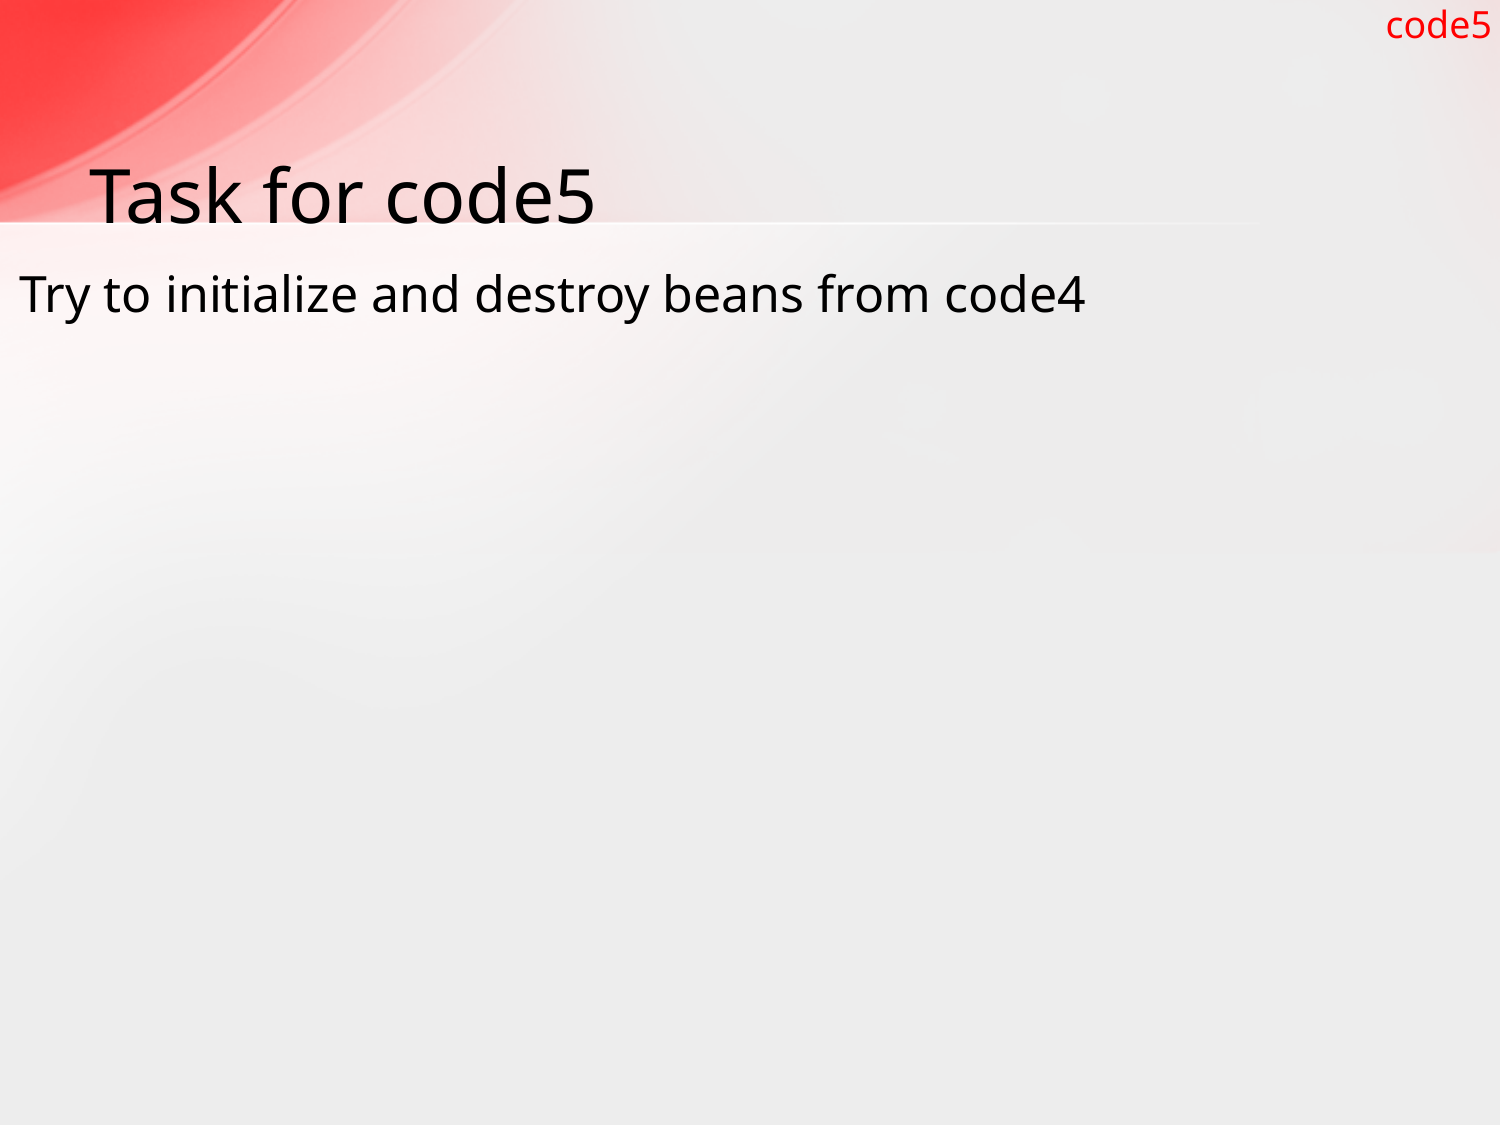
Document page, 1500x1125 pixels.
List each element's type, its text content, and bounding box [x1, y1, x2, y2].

picture [0, 0, 1500, 1125]
text_box code5 [1370, 0, 1500, 54]
text_box Try to initialize and destroy beans from code4 [4, 255, 1483, 330]
title Task for code5 [75, 58, 1425, 247]
